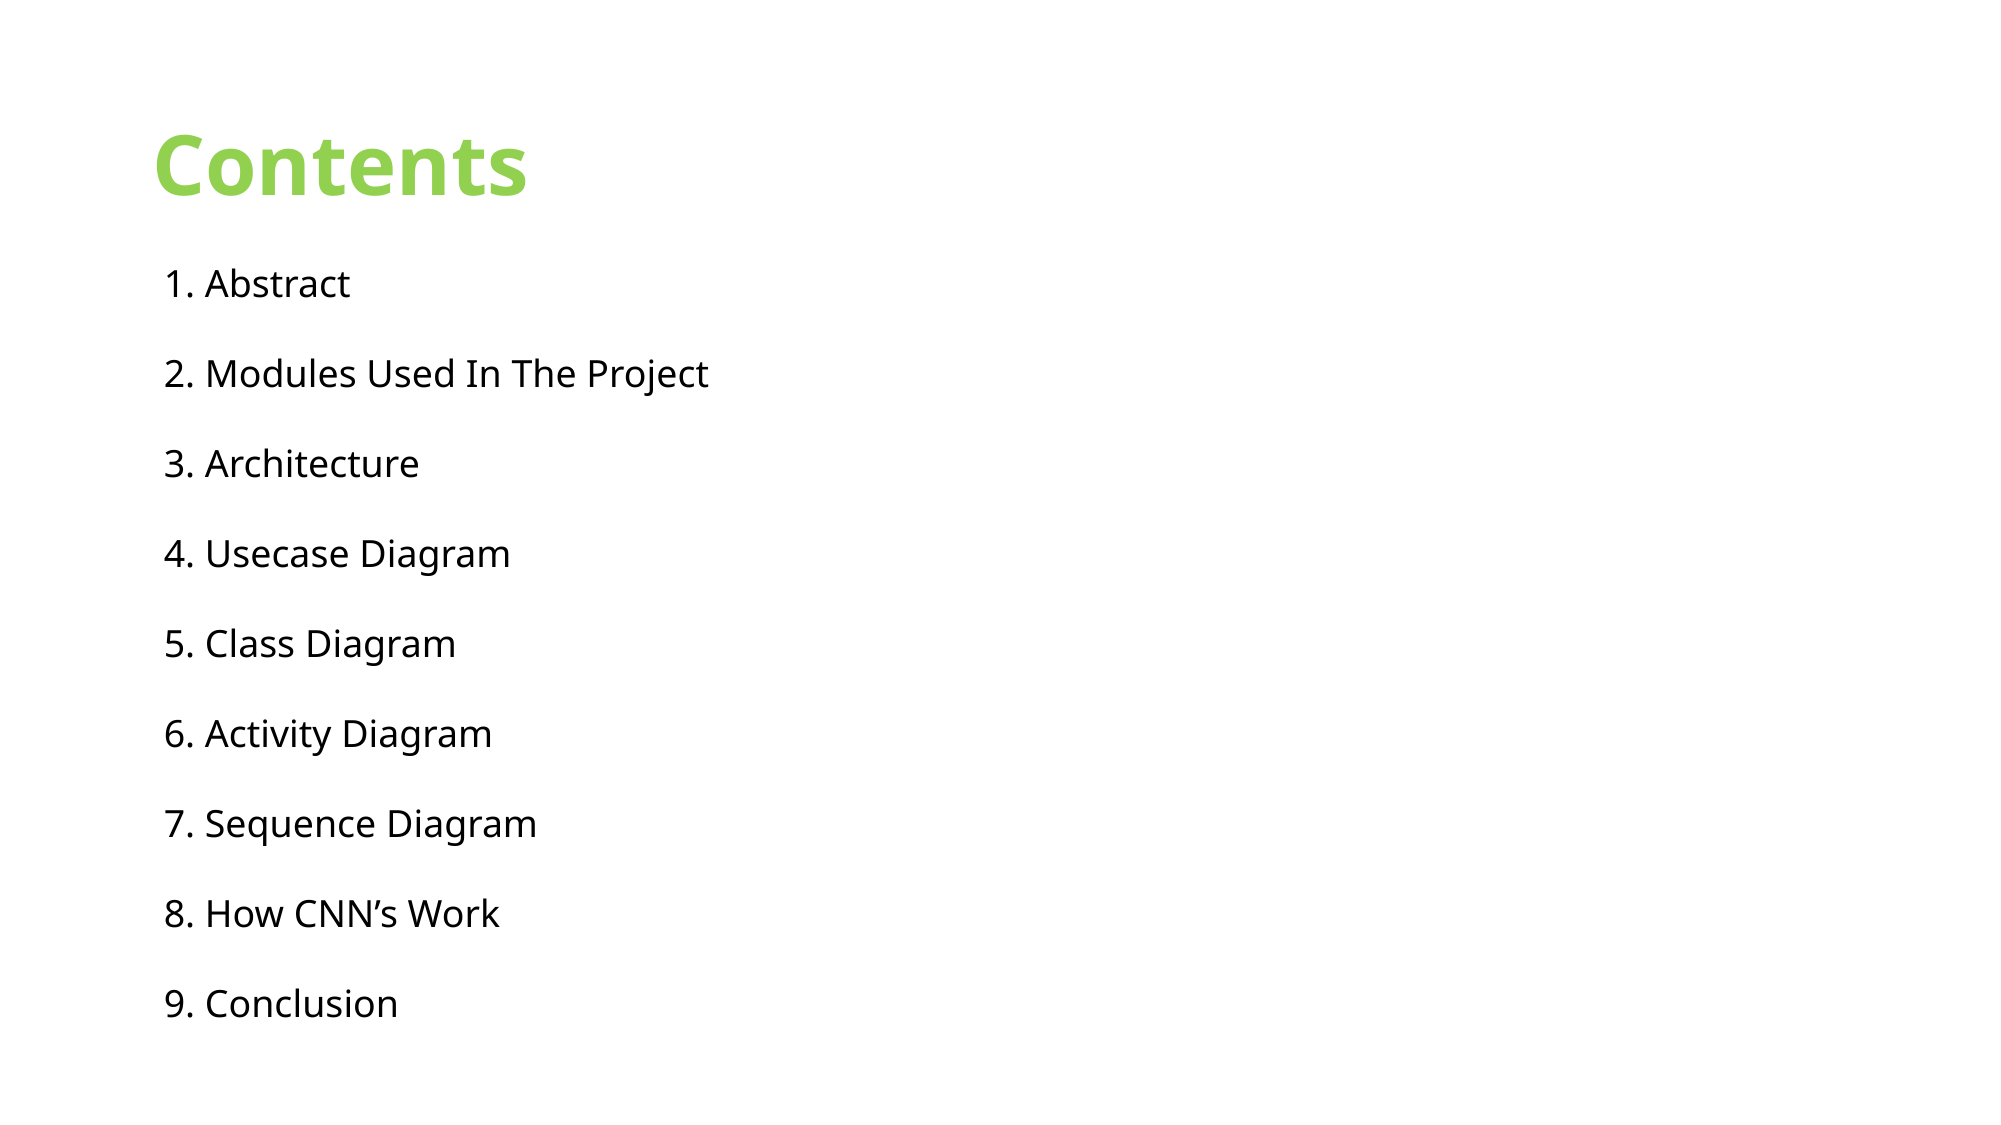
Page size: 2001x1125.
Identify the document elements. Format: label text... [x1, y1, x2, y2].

title Contents [137, 59, 1863, 278]
text_box 1. Abstract 2. Modules Used In The Project 3. Architecture 4. Usecase Diagram 5. Class Diagram 6. Activity Diagram 7. Sequence Diagram 8. How CNN’s Work 9. Conclusion [148, 252, 1149, 1032]
